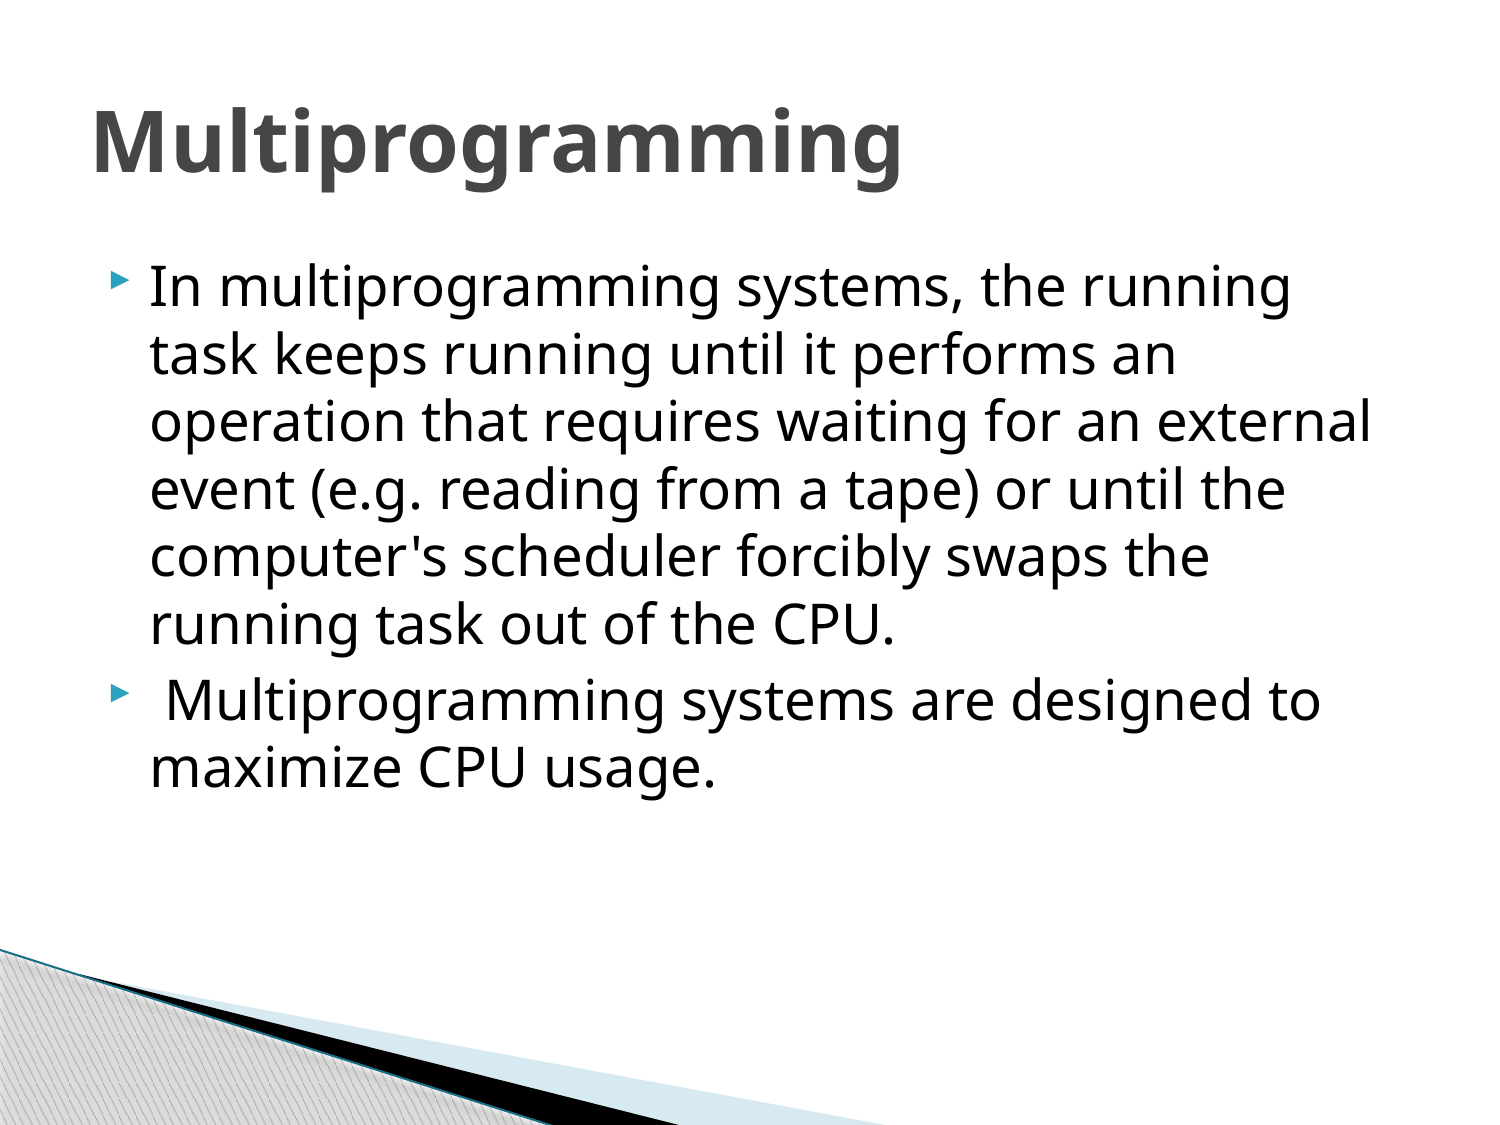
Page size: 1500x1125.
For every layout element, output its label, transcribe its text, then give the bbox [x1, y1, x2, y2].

title Multiprogramming [75, 45, 1425, 233]
list In multiprogramming systems, the running task keeps running until it performs an operation that requires waiting for an external event (e.g. reading from a tape) or until the computer's scheduler forcibly swaps the running task out of the CPU. Multiprogramming systems are designed to maximize CPU usage. [75, 243, 1425, 986]
